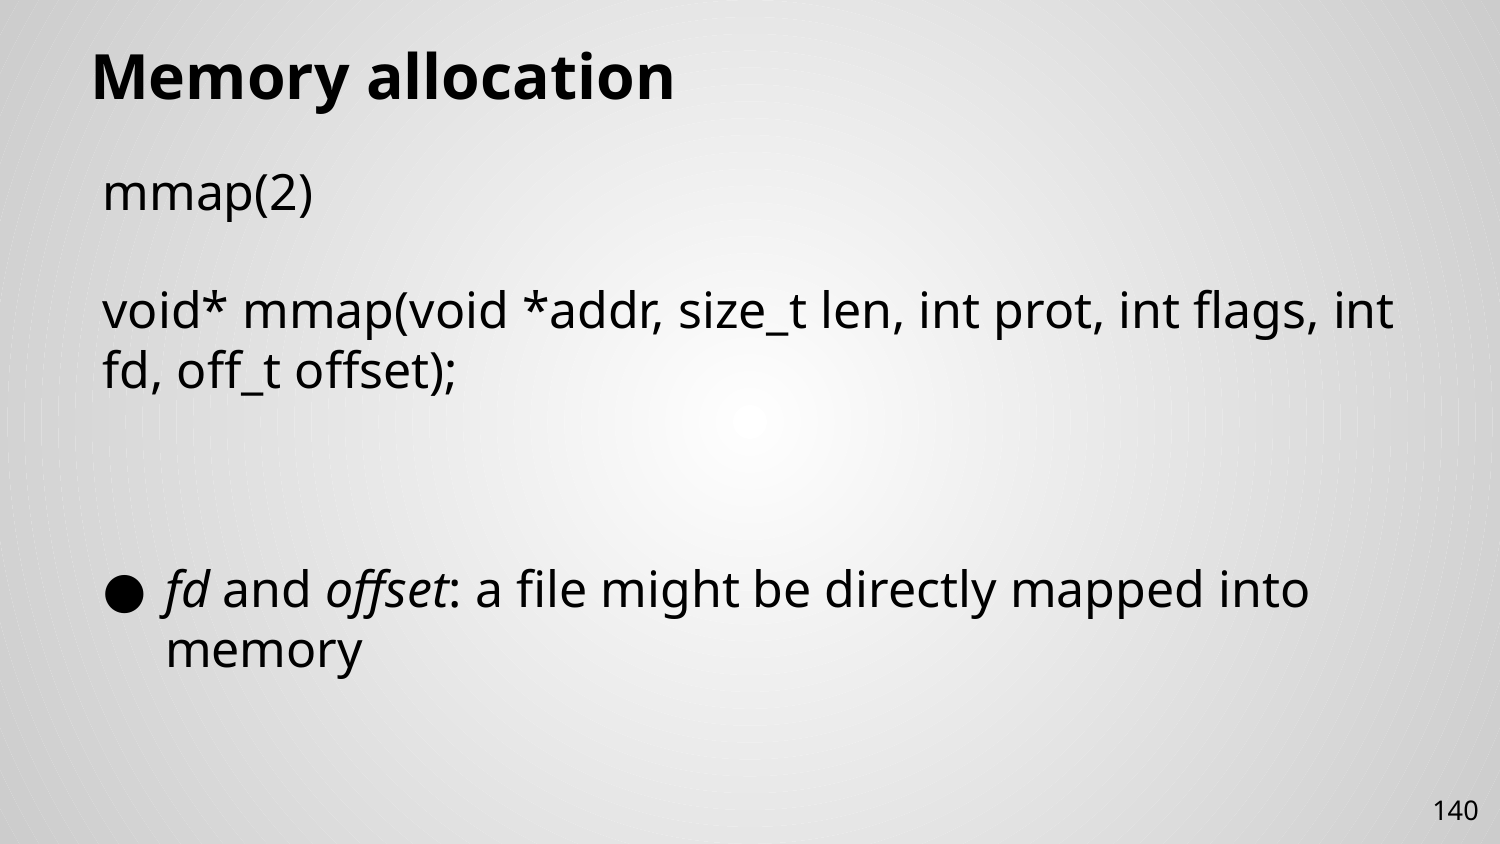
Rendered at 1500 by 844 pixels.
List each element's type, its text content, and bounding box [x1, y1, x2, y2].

list mmap(2) void* mmap(void *addr, size_t len, int prot, int flags, int fd, off_t offset); fd and offset: a file might be directly mapped into memory [75, 145, 1425, 808]
title Memory allocation [75, 33, 1425, 128]
slide_number 140 [1403, 779, 1494, 844]
